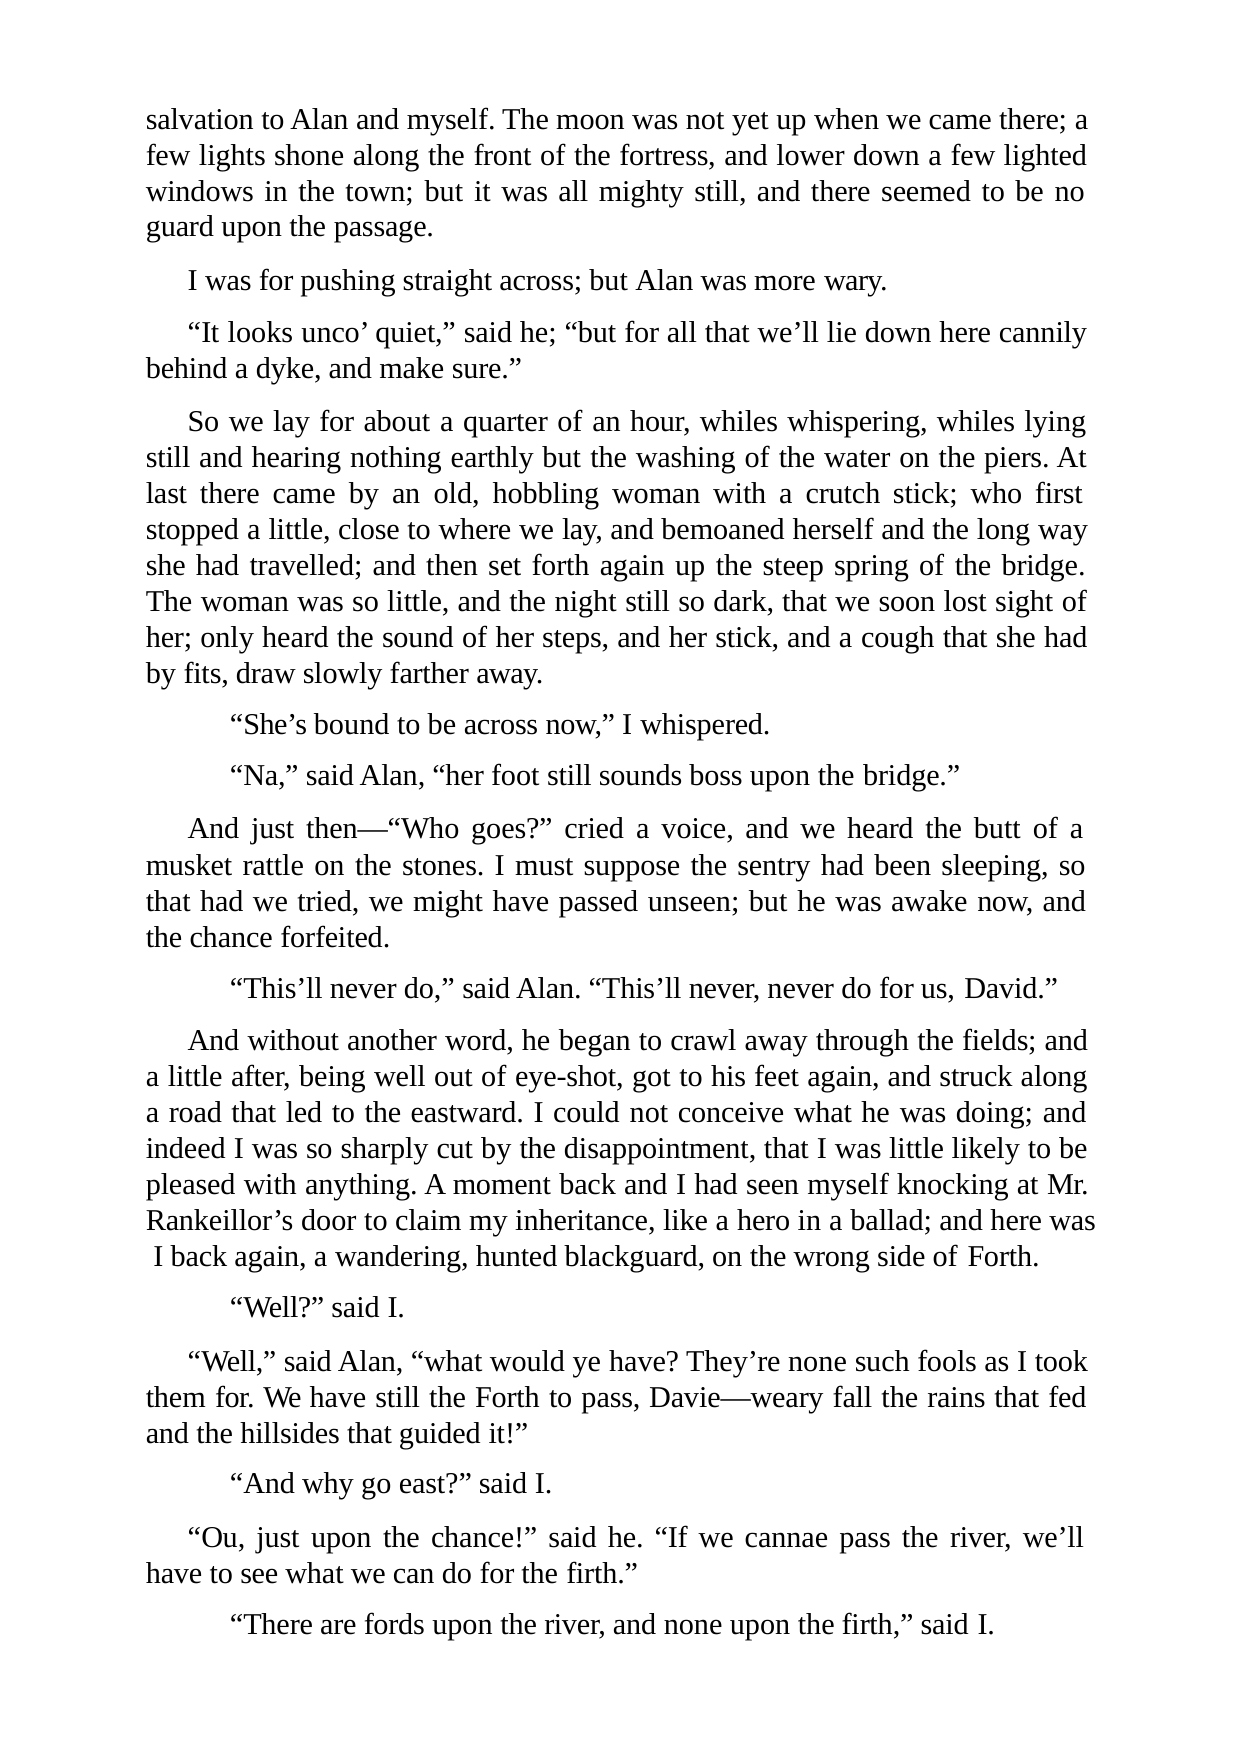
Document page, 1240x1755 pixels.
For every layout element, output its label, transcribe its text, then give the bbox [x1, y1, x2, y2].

text_box salvation to Alan and myself. The moon was not yet up when we came there; a few lights shone along the front of the fortress, and lower down a few lighted windows in the town; but it was all mighty still, and there seemed to be no guard upon the passage. I was for pushing straight across; but Alan was more wary. “It looks unco’ quiet,” said he; “but for all that we’ll lie down here cannily behind a dyke, and make sure.” So we lay for about a quarter of an hour, whiles whispering, whiles lying still and hearing nothing earthly but the washing of the water on the piers. At last there came by an old, hobbling woman with a crutch stick; who first stopped a little, close to where we lay, and bemoaned herself and the long way she had travelled; and then set forth again up the steep spring of the bridge. The woman was so little, and the night still so dark, that we soon lost sight of her; only heard the sound of her steps, and her stick, and a cough that she had by fits, draw slowly farther away. “She’s bound to be across now,” I whispered. “Na,” said Alan, “her foot still sounds boss upon the bridge.” And just then—“Who goes?” cried a voice, and we heard the butt of a musket rattle on the stones. I must suppose the sentry had been sleeping, so that had we tried, we might have passed unseen; but he was awake now, and the chance forfeited. “This’ll never do,” said Alan. “This’ll never, never do for us, David.” And without another word, he began to crawl away through the fields; and a little after, being well out of eye-shot, got to his feet again, and struck along a road that led to the eastward. I could not conceive what he was doing; and indeed I was so sharply cut by the disappointment, that I was little likely to be pleased with anything. A moment back and I had seen myself knocking at Mr. Rankeillor’s door to claim my inheritance, like a hero in a ballad; and here was I back again, a wandering, hunted blackguard, on the wrong side of Forth. “Well?” said I. “Well,” said Alan, “what would ye have? They’re none such fools as I took them for. We have still the Forth to pass, Davie—weary fall the rains that fed and the hillsides that guided it!” “And why go east?” said I. “Ou, just upon the chance!” said he. “If we cannae pass the river, we’ll have to see what we can do for the firth.” “There are fords upon the river, and none upon the firth,” said I. [143, 98, 1097, 1641]
